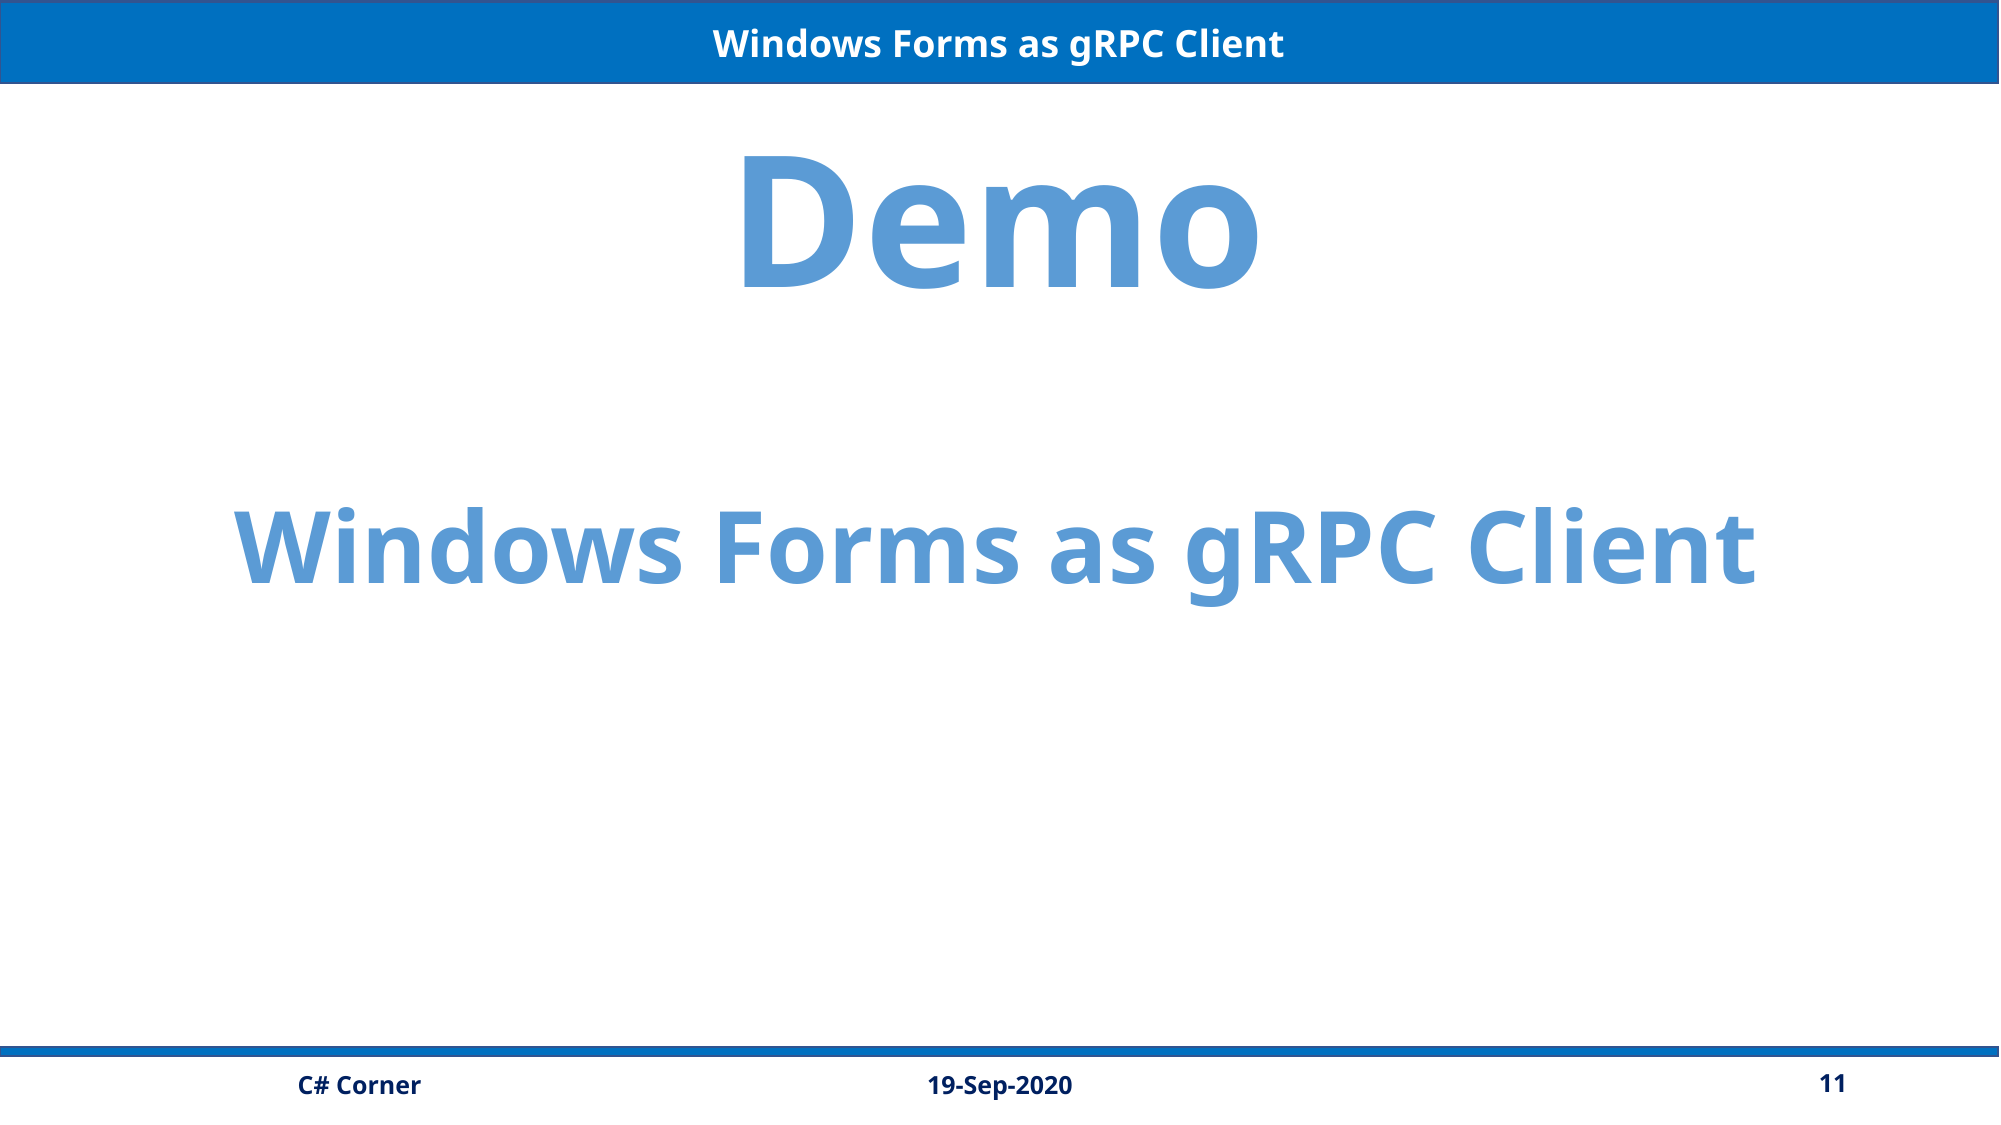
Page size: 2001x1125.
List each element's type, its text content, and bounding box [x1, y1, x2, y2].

slide_number 11 [1412, 1054, 1863, 1115]
footer 19-Sep-2020 [697, 1054, 1338, 1115]
text_box Windows Forms as gRPC Client [0, 0, 1999, 84]
text_box Demo Windows Forms as gRPC Client [219, 96, 1775, 612]
text_box [0, 1046, 1999, 1057]
text_box C# Corner [21, 1054, 697, 1115]
